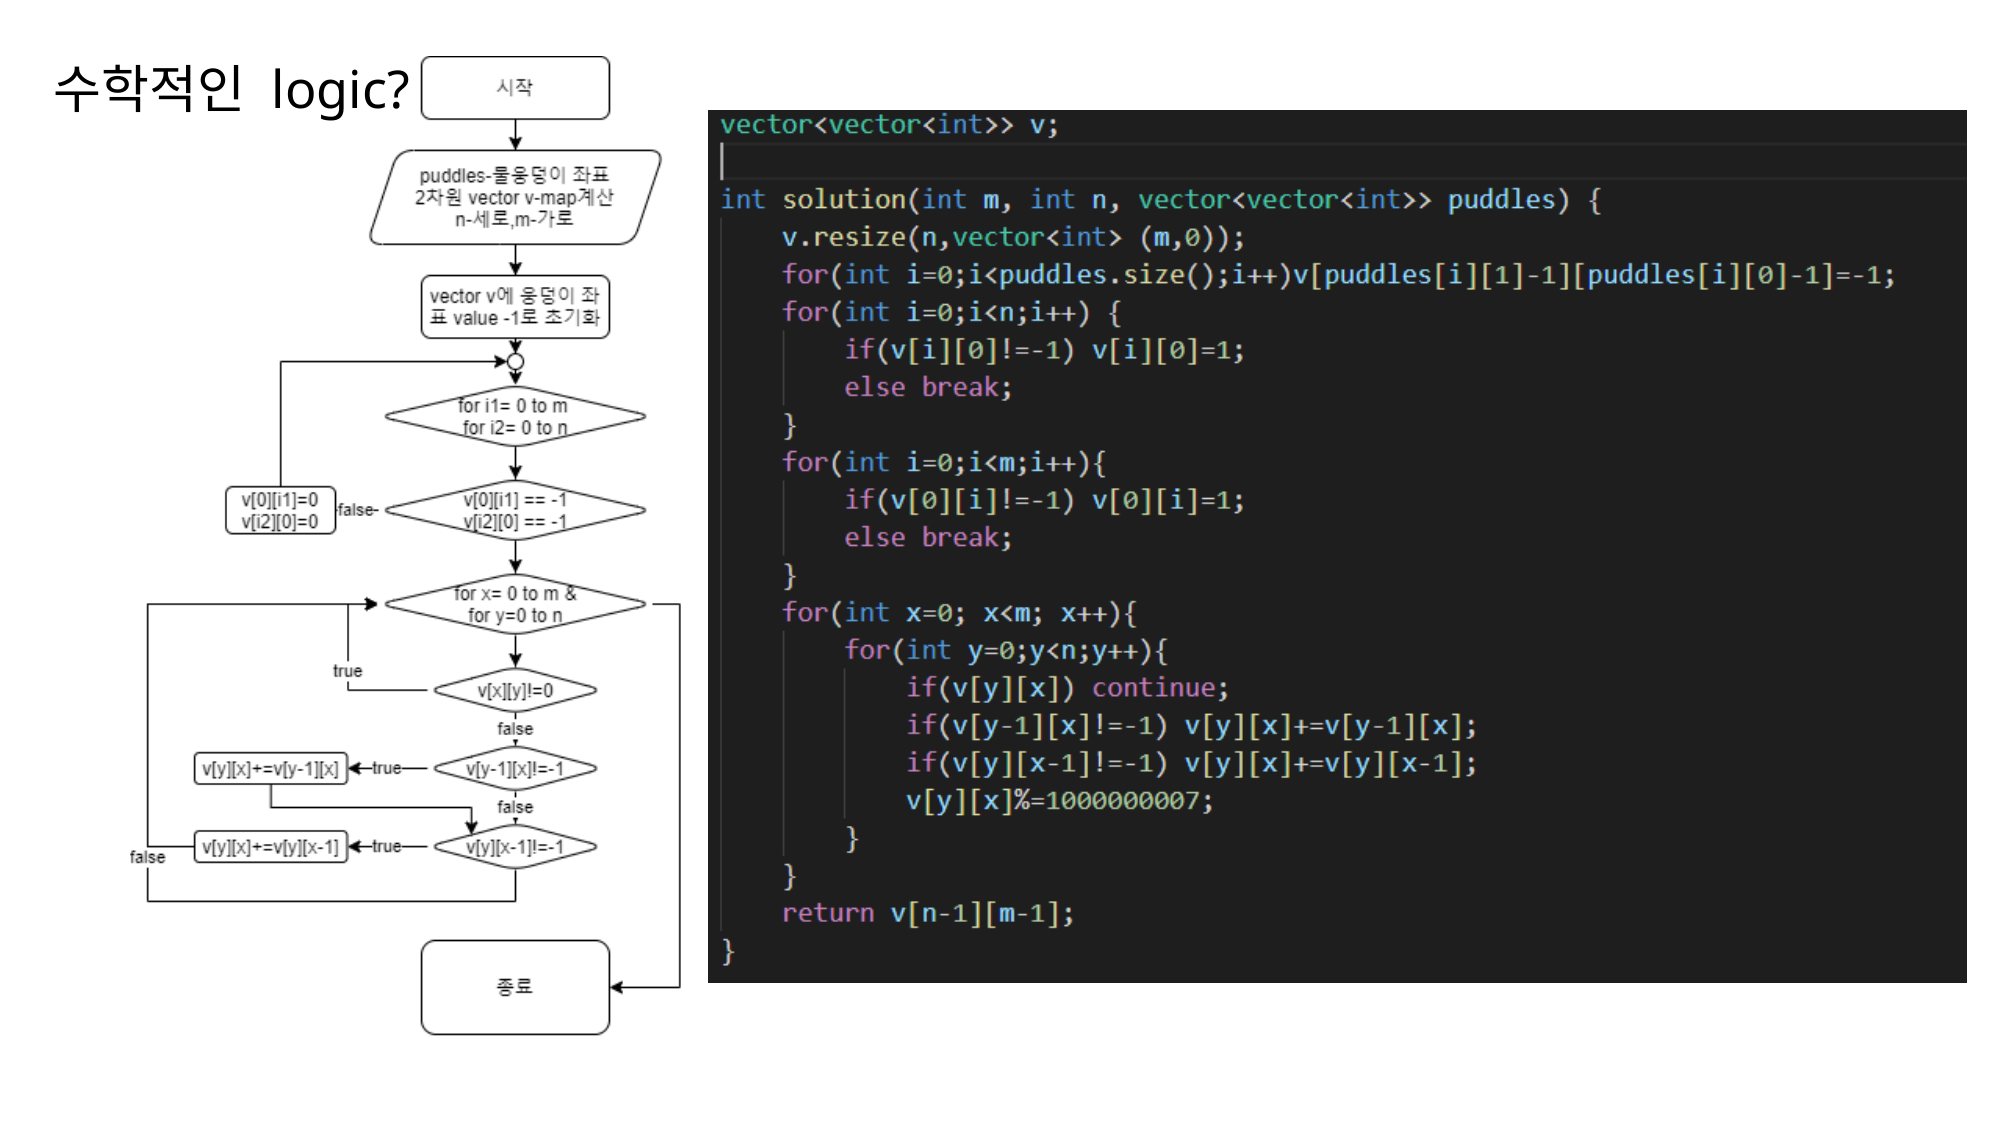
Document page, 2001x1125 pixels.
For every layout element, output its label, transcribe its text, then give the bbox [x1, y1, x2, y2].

text_box 수학적인 logic? [39, 49, 425, 127]
picture [708, 110, 1967, 983]
picture [130, 56, 695, 1037]
